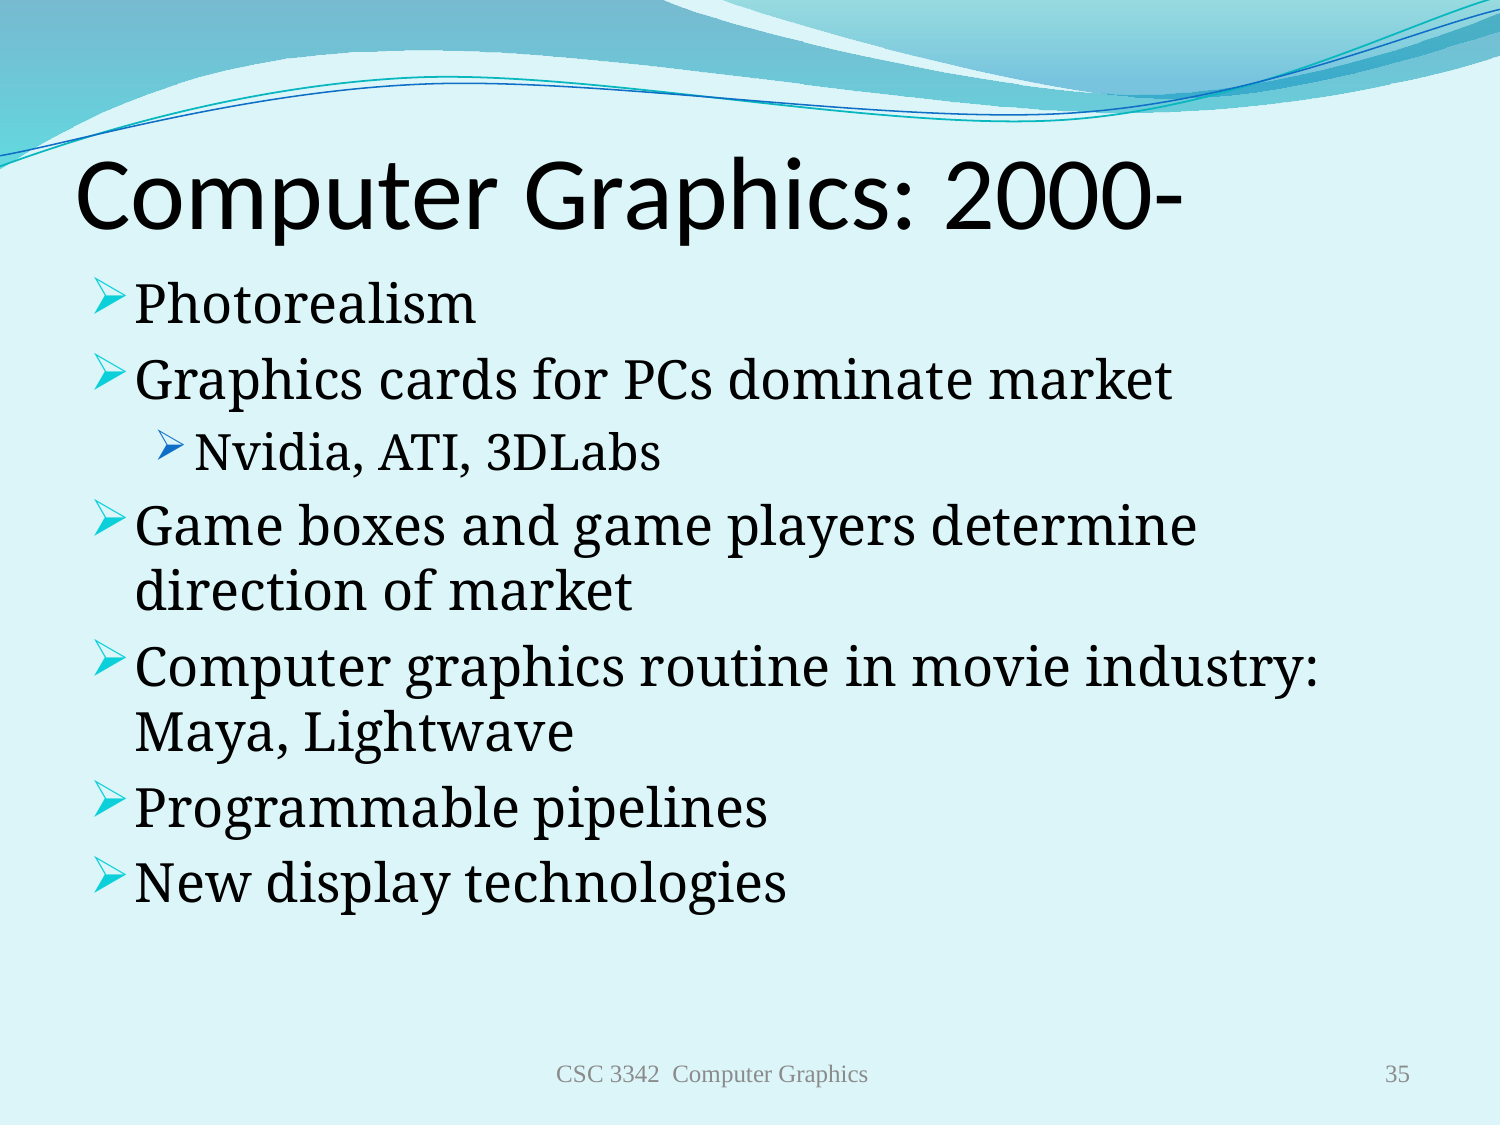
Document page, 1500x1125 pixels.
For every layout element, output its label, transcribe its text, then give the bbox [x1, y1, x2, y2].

list Photorealism Graphics cards for PCs dominate market Nvidia, ATI, 3DLabs Game boxes and game players determine direction of market Computer graphics routine in movie industry: Maya, Lightwave Programmable pipelines New display technologies [75, 262, 1425, 1008]
title Computer Graphics: 2000- [75, 62, 1425, 250]
slide_number 35 [1074, 1042, 1425, 1103]
footer CSC 3342 Computer Graphics [437, 1042, 988, 1103]
